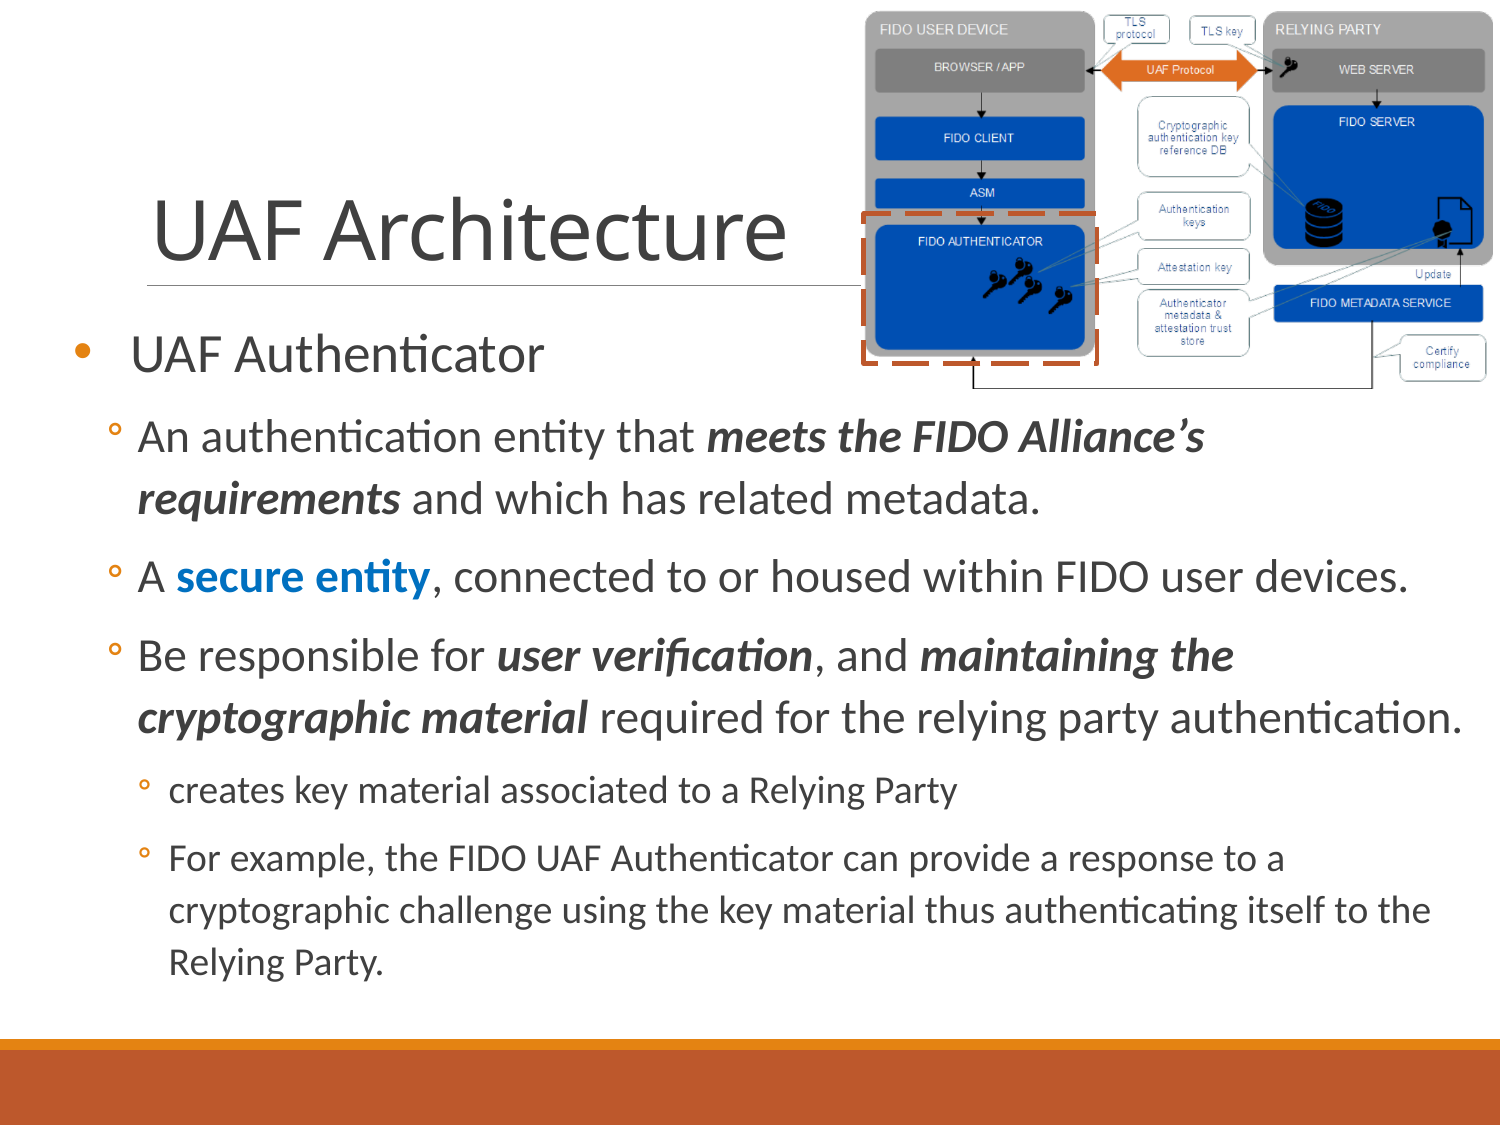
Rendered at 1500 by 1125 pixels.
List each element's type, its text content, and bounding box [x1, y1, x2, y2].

title UAF Architecture [135, 47, 858, 285]
picture [861, 0, 1500, 392]
list UAF Authenticator An authentication entity that meets the FIDO Alliance’s requirements and which has related metadata. A secure entity, connected to or housed within FIDO user devices. Be responsible for user verification, and maintaining the cryptographic material required for the relying party authentication. creates key material associated to a Relying Party For example, the FIDO UAF Authenticator can provide a response to a cryptographic challenge using the key material thus authenticating itself to the Relying Party. [73, 302, 1471, 1031]
